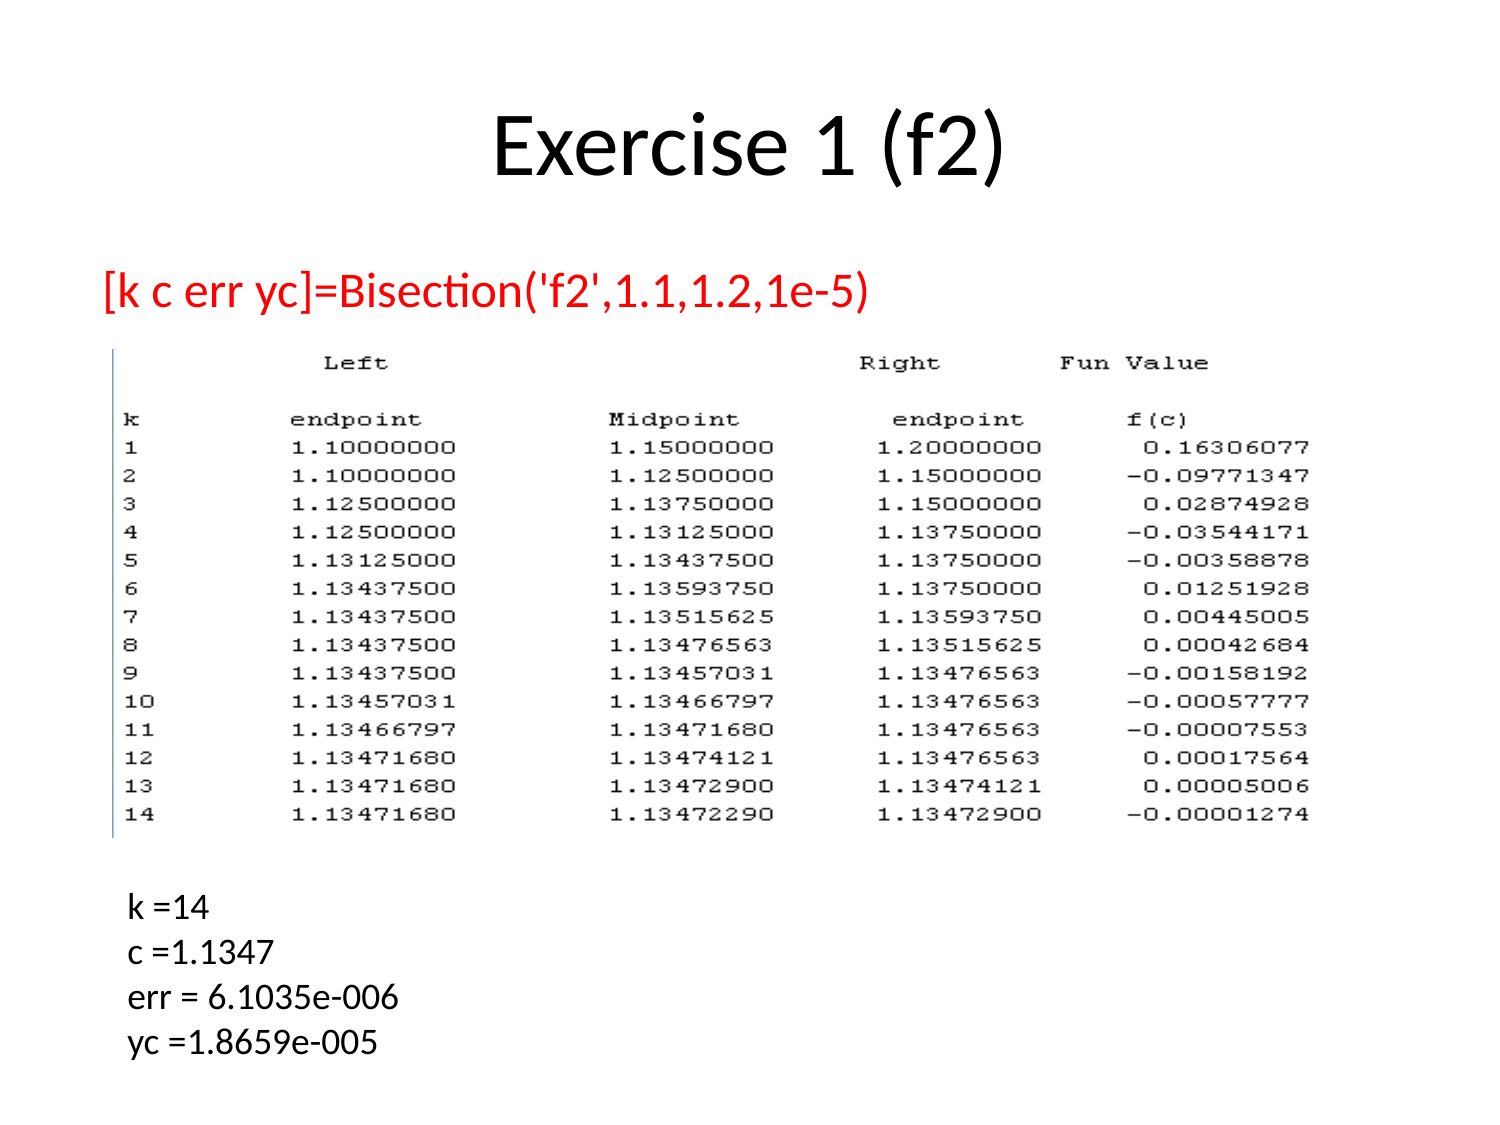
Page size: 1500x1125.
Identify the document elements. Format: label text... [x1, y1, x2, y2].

text_box [k c err yc]=Bisection('f2',1.1,1.2,1e-5) [87, 249, 1450, 325]
text_box k =14 c =1.1347 err = 6.1035e-006 yc =1.8659e-005 [112, 874, 1375, 1070]
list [112, 349, 1413, 838]
title Exercise 1 (f2) [75, 45, 1425, 233]
